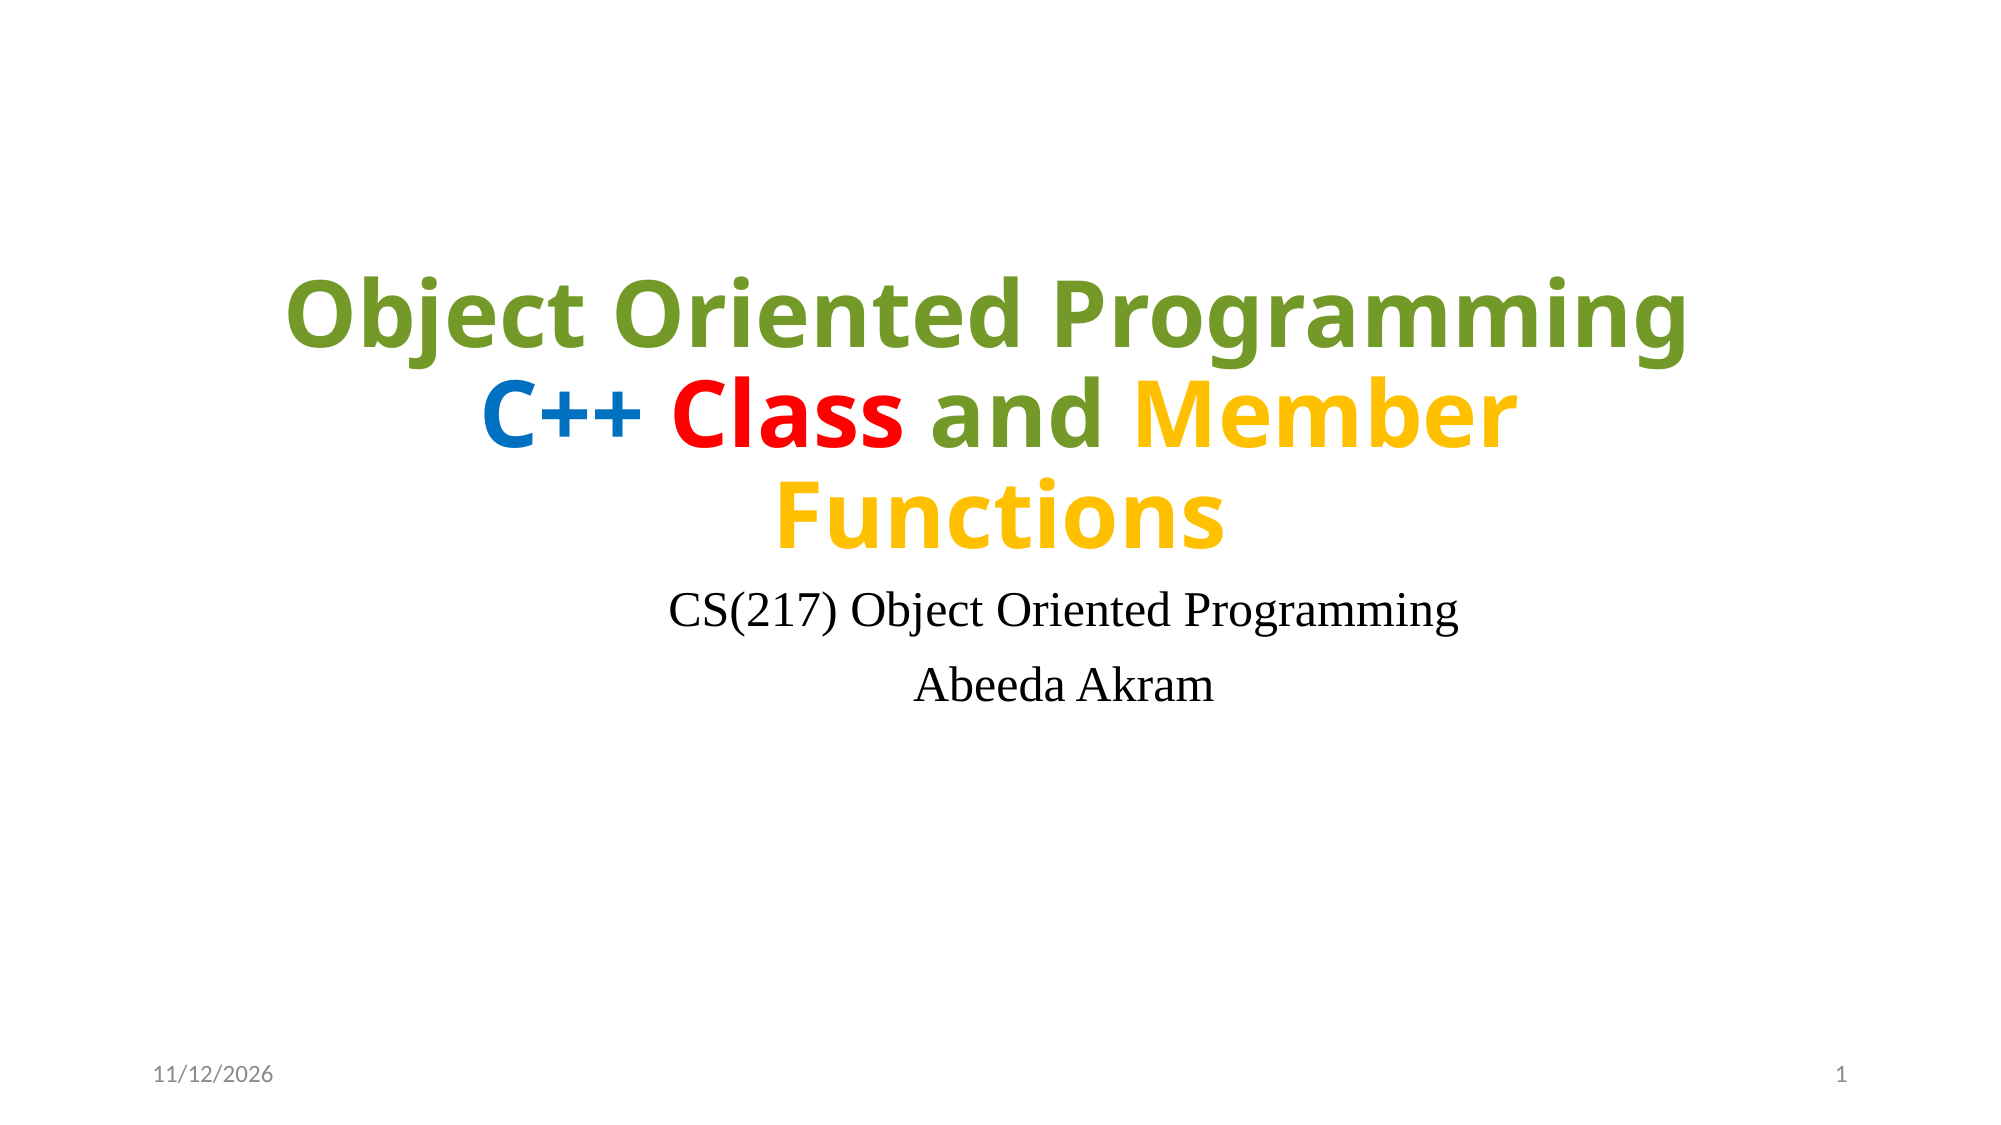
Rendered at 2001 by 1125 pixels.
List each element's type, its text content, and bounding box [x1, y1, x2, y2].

title Object Oriented Programming C++ Class and Member Functions [249, 184, 1750, 576]
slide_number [137, 1042, 588, 1103]
slide_number 1 [1412, 1042, 1863, 1103]
subtitle CS(217) Object Oriented Programming Abeeda Akram [313, 575, 1814, 848]
